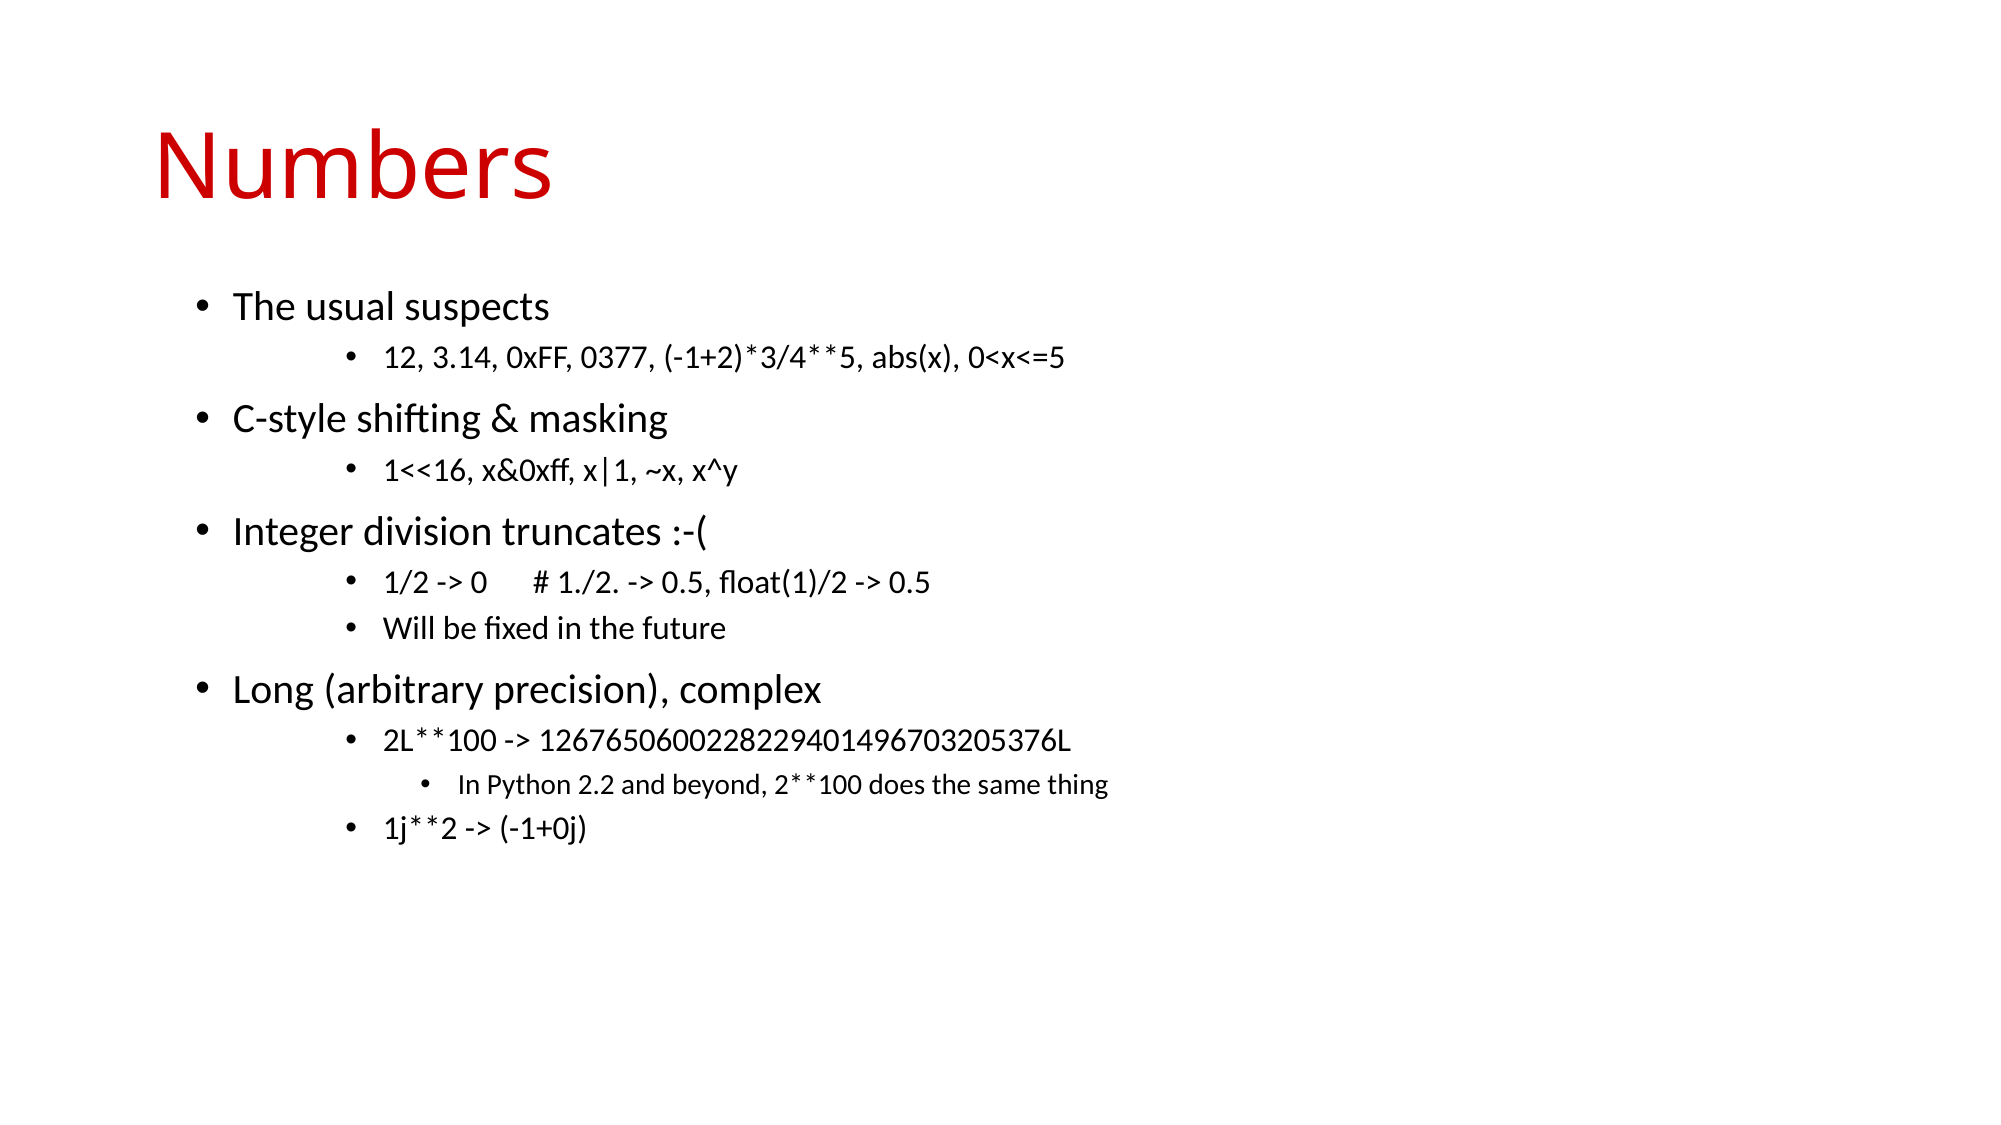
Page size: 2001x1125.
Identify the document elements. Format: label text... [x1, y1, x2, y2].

list The usual suspects 12, 3.14, 0xFF, 0377, (-1+2)*3/4**5, abs(x), 0<x<=5 C-style shifting & masking 1<<16, x&0xff, x|1, ~x, x^y Integer division truncates :-( 1/2 -> 0 # 1./2. -> 0.5, float(1)/2 -> 0.5 Will be fixed in the future Long (arbitrary precision), complex 2L**100 -> 1267650600228229401496703205376L In Python 2.2 and beyond, 2**100 does the same thing 1j**2 -> (-1+0j) [180, 277, 1906, 992]
title Numbers [137, 59, 1863, 278]
